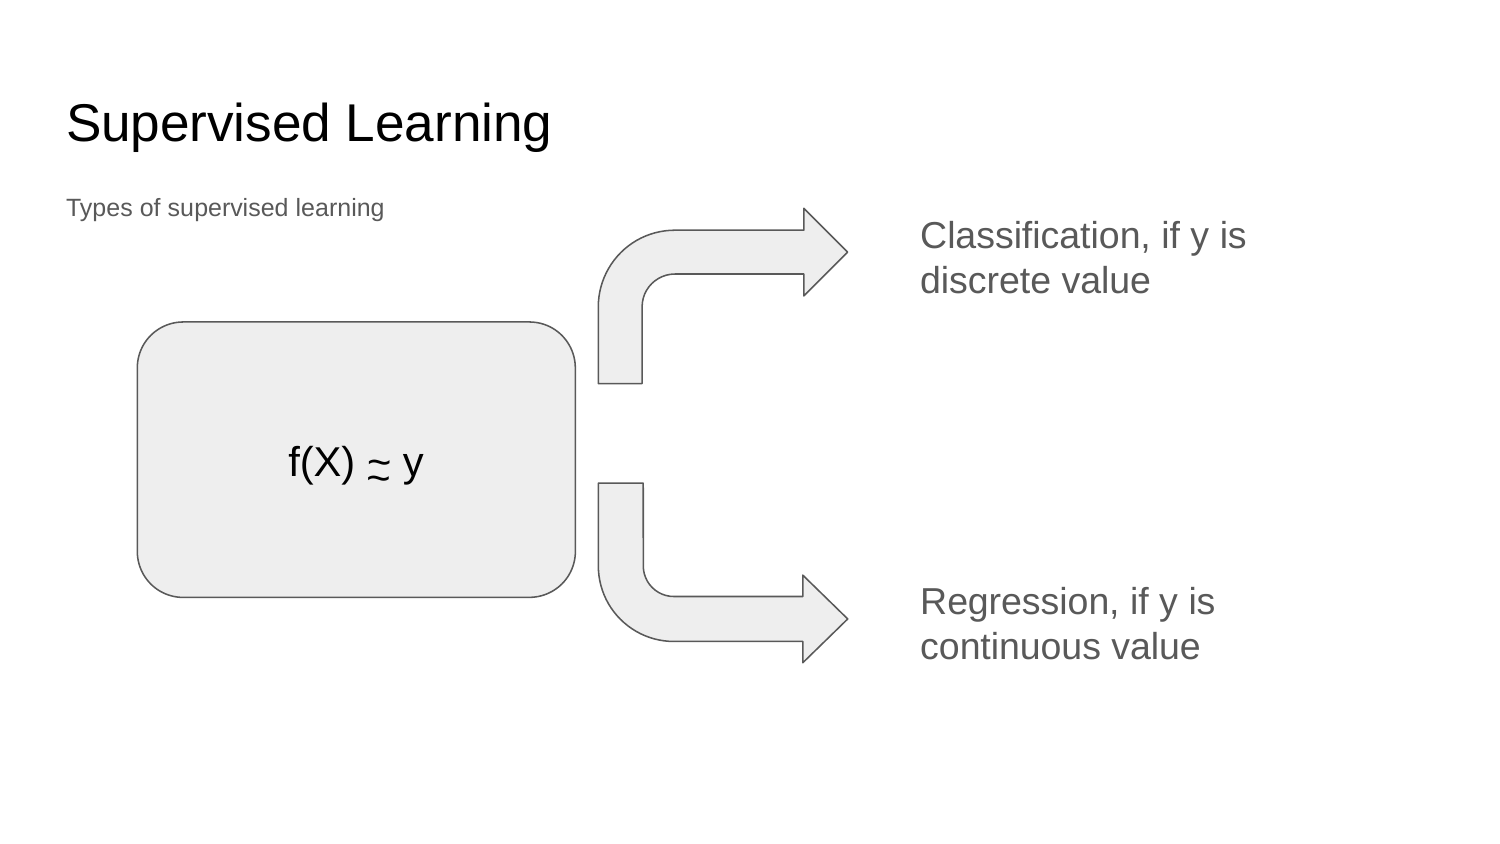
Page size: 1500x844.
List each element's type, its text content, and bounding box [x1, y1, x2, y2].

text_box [137, 321, 576, 598]
text_box Classification, if y is discrete value [905, 195, 1360, 316]
text_box [598, 483, 848, 663]
text_box [598, 208, 848, 384]
title Supervised Learning [51, 72, 1449, 167]
text_box Types of supervised learning [51, 175, 1183, 230]
text_box Regression, if y is continuous value [905, 561, 1360, 682]
